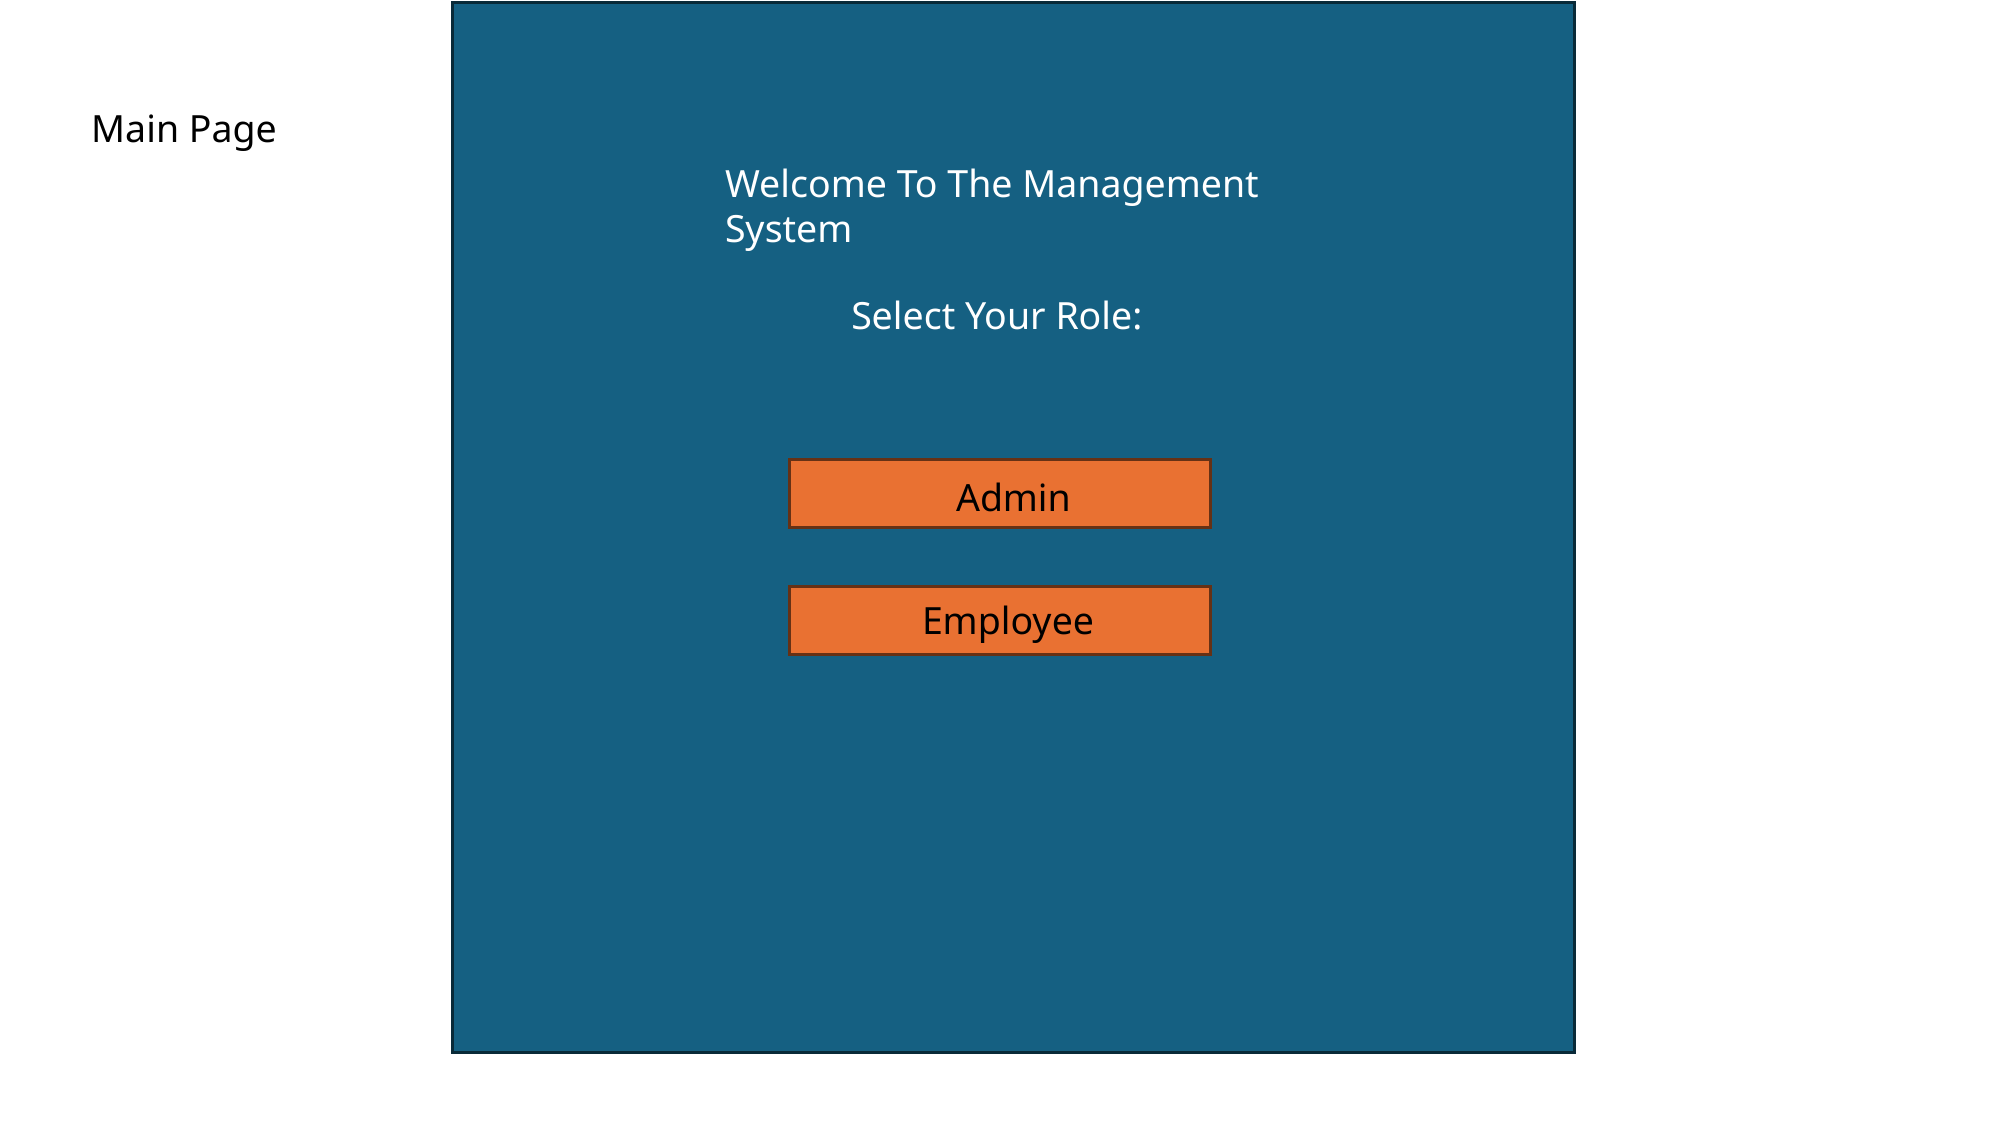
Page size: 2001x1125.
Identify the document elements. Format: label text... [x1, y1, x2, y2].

text_box Main Page [76, 97, 407, 158]
text_box Employee [907, 589, 1131, 650]
text_box [788, 458, 1212, 529]
text_box Select Your Role: [836, 285, 1164, 345]
text_box [788, 585, 1212, 656]
text_box [451, 1, 1576, 1054]
text_box Admin [941, 466, 1131, 526]
text_box Welcome To The Management System [710, 152, 1383, 258]
